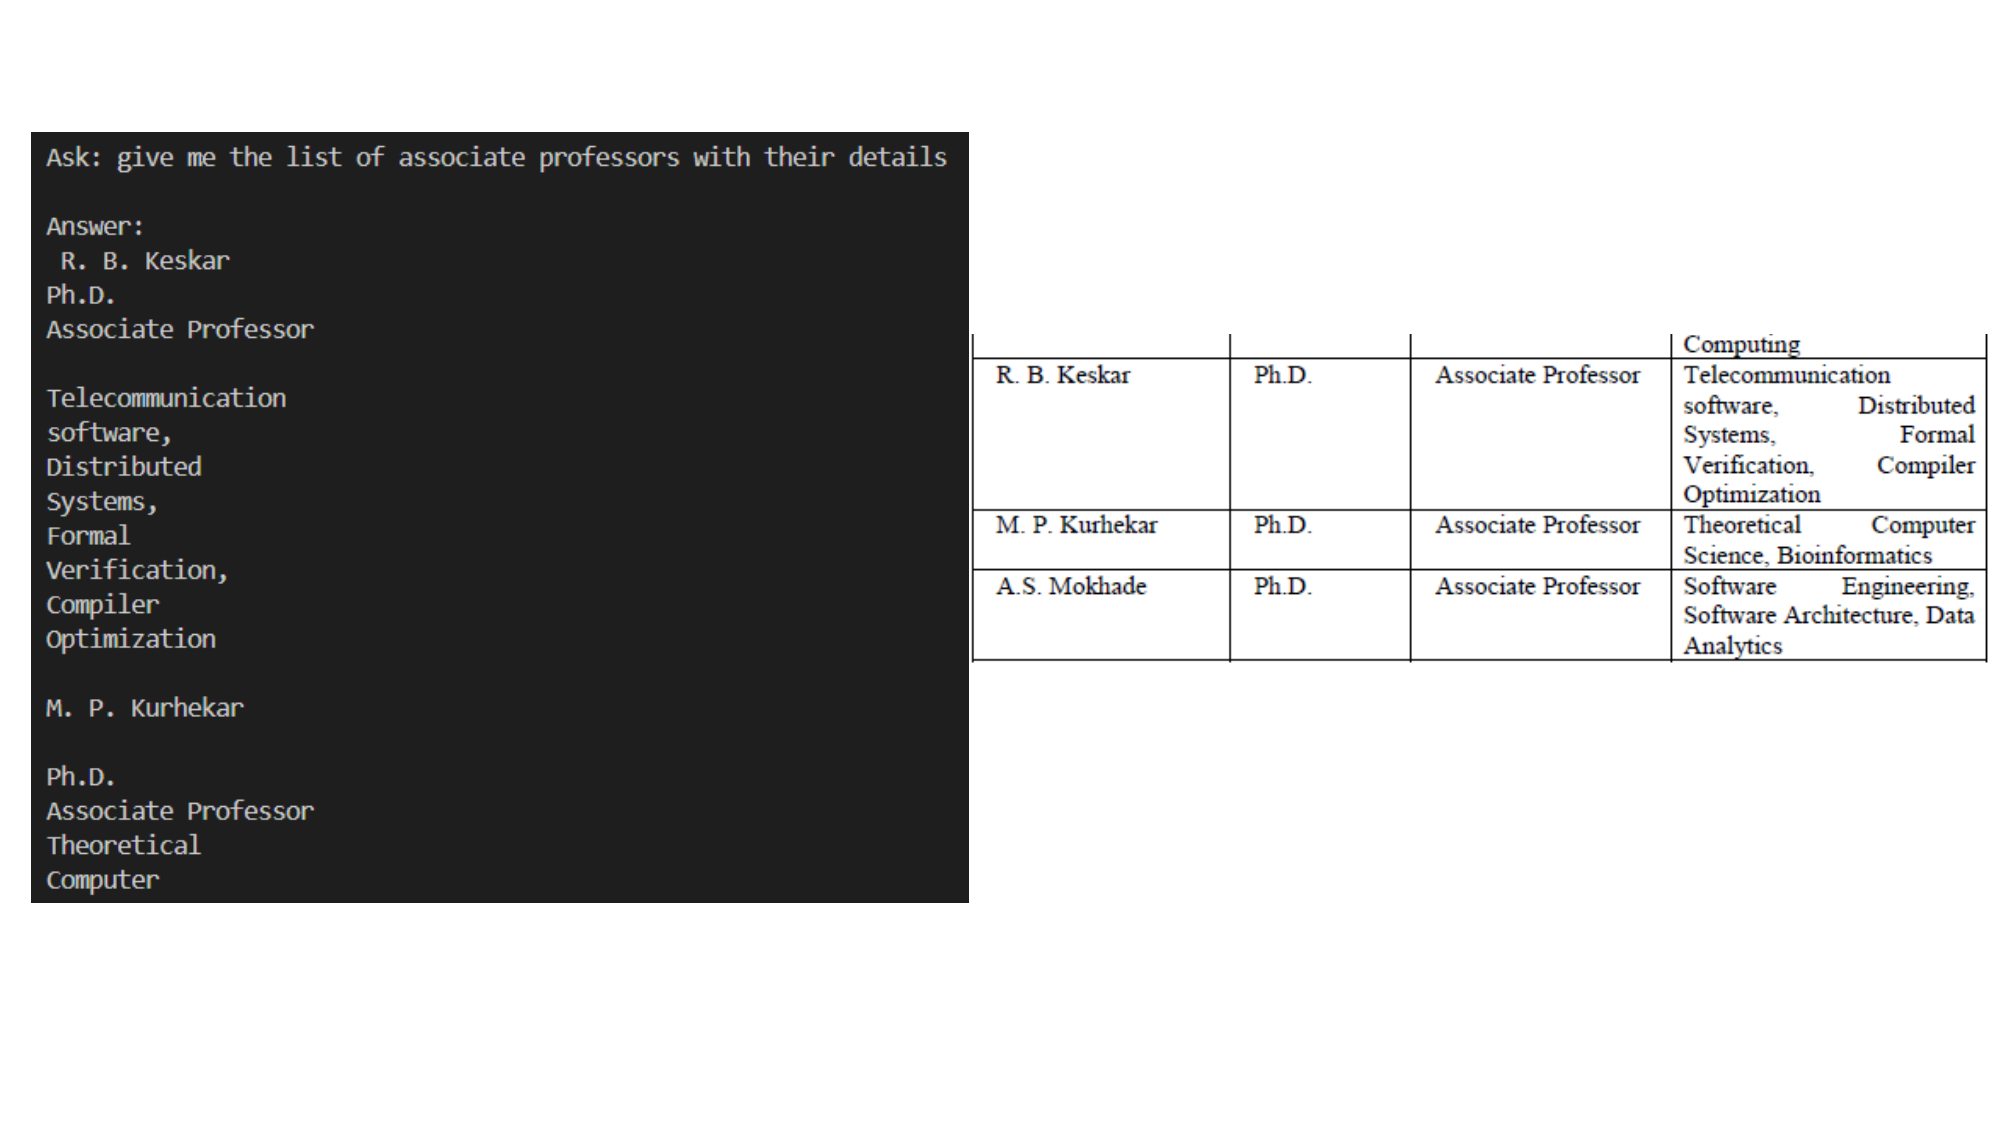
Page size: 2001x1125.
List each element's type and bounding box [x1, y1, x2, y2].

picture [30, 132, 2000, 904]
